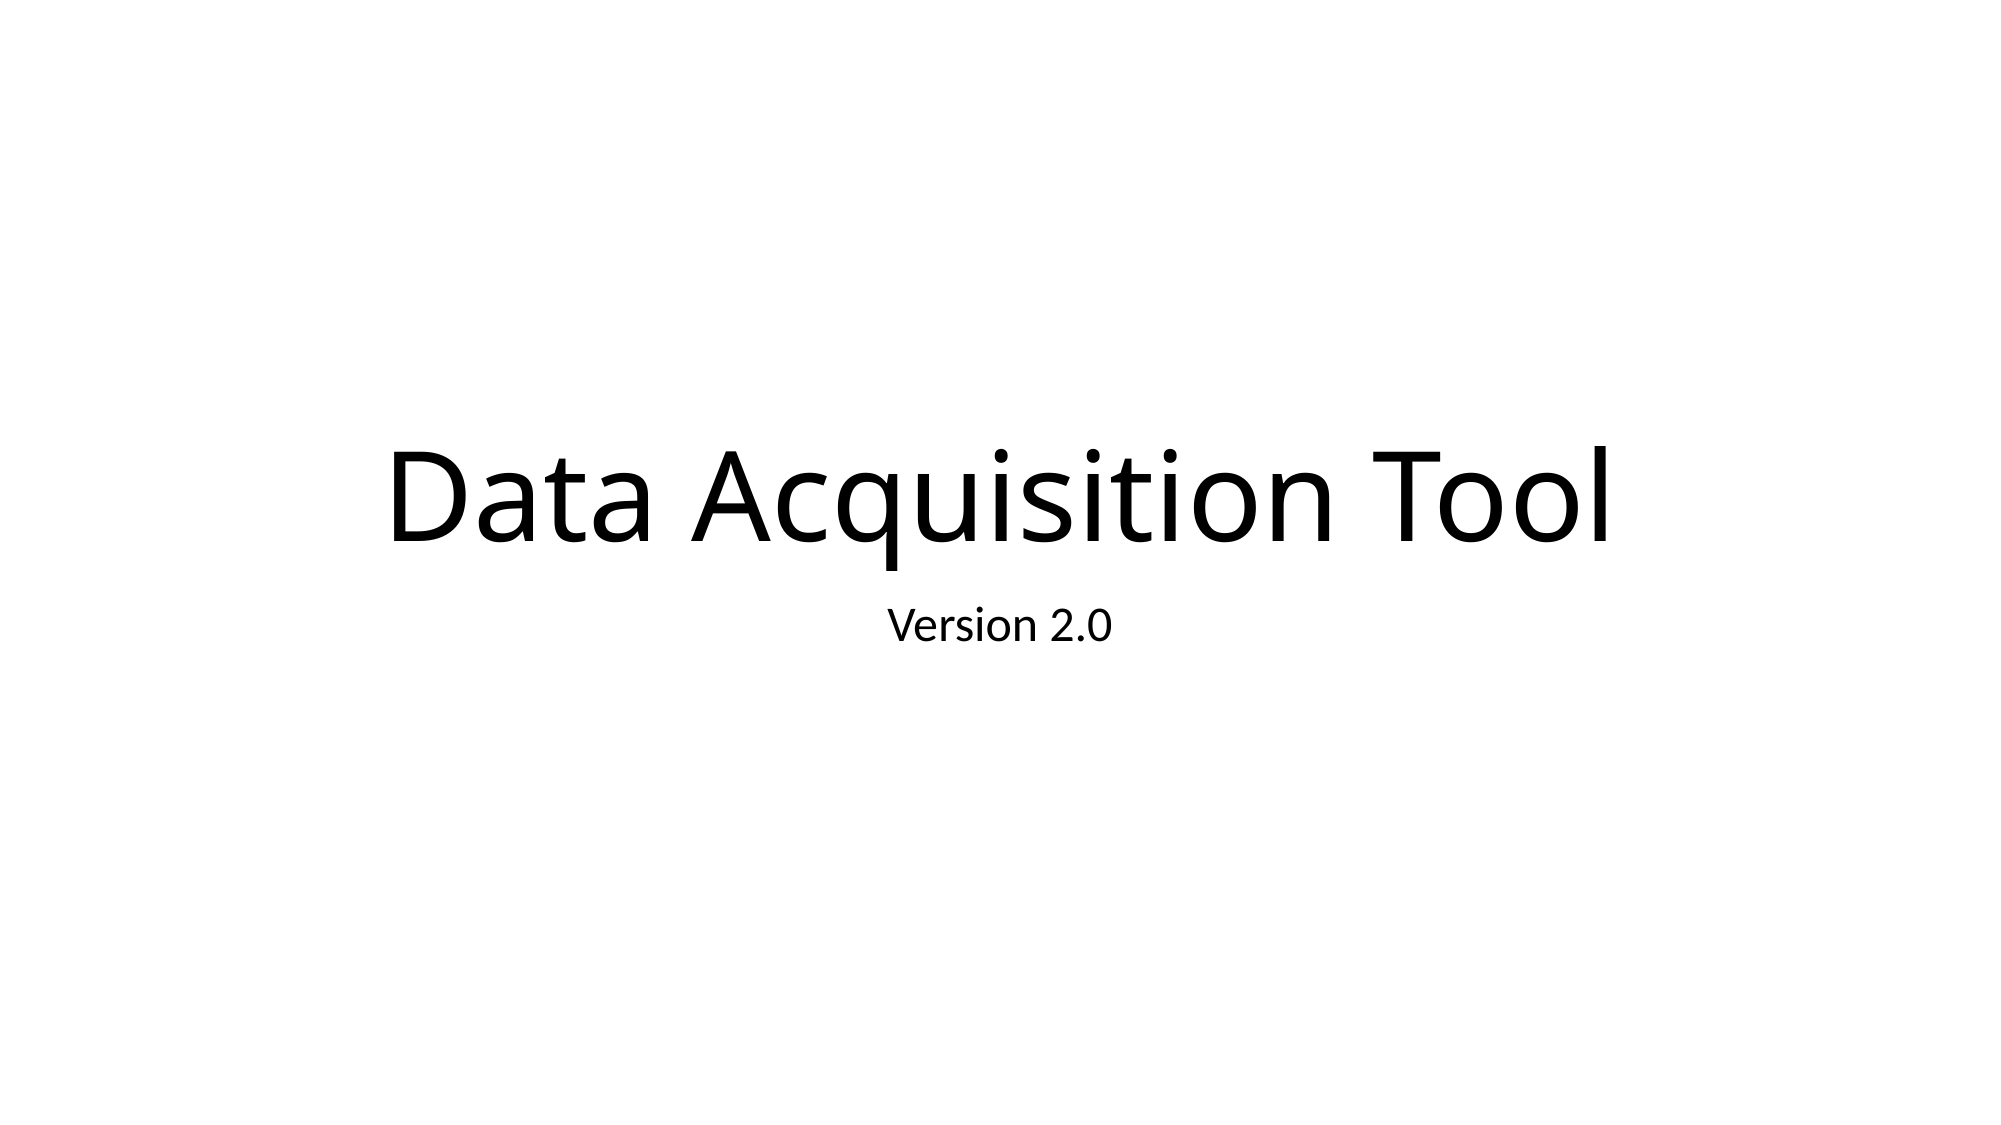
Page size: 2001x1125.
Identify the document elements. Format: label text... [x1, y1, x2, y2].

subtitle Version 2.0 [249, 590, 1750, 863]
title Data Acquisition Tool [249, 184, 1750, 576]
